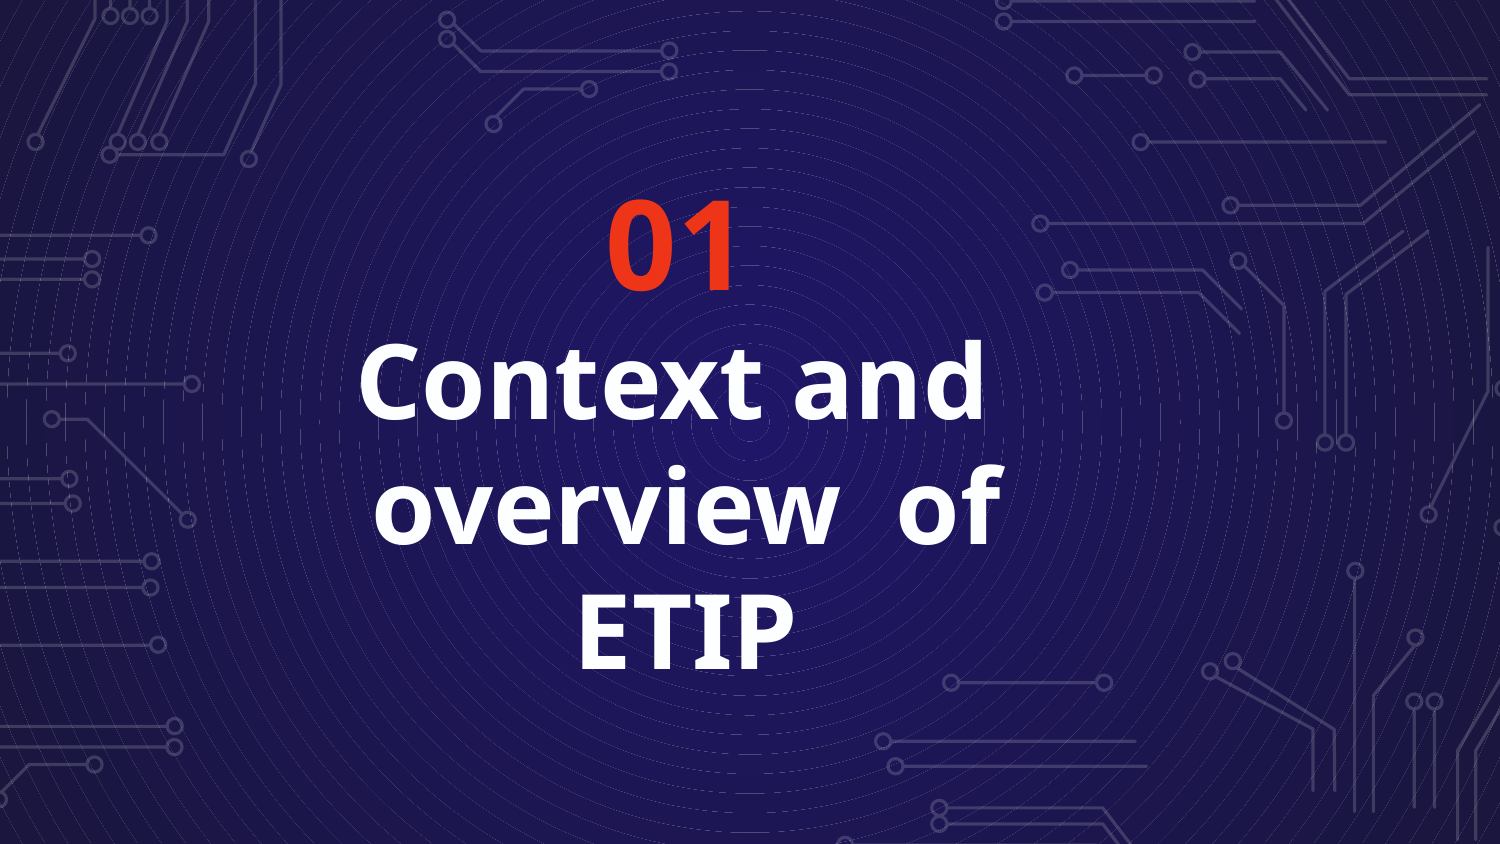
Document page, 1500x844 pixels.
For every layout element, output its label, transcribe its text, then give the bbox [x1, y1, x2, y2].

title Context and overview of ETIP [315, 300, 1058, 591]
title 01 [590, 179, 782, 301]
